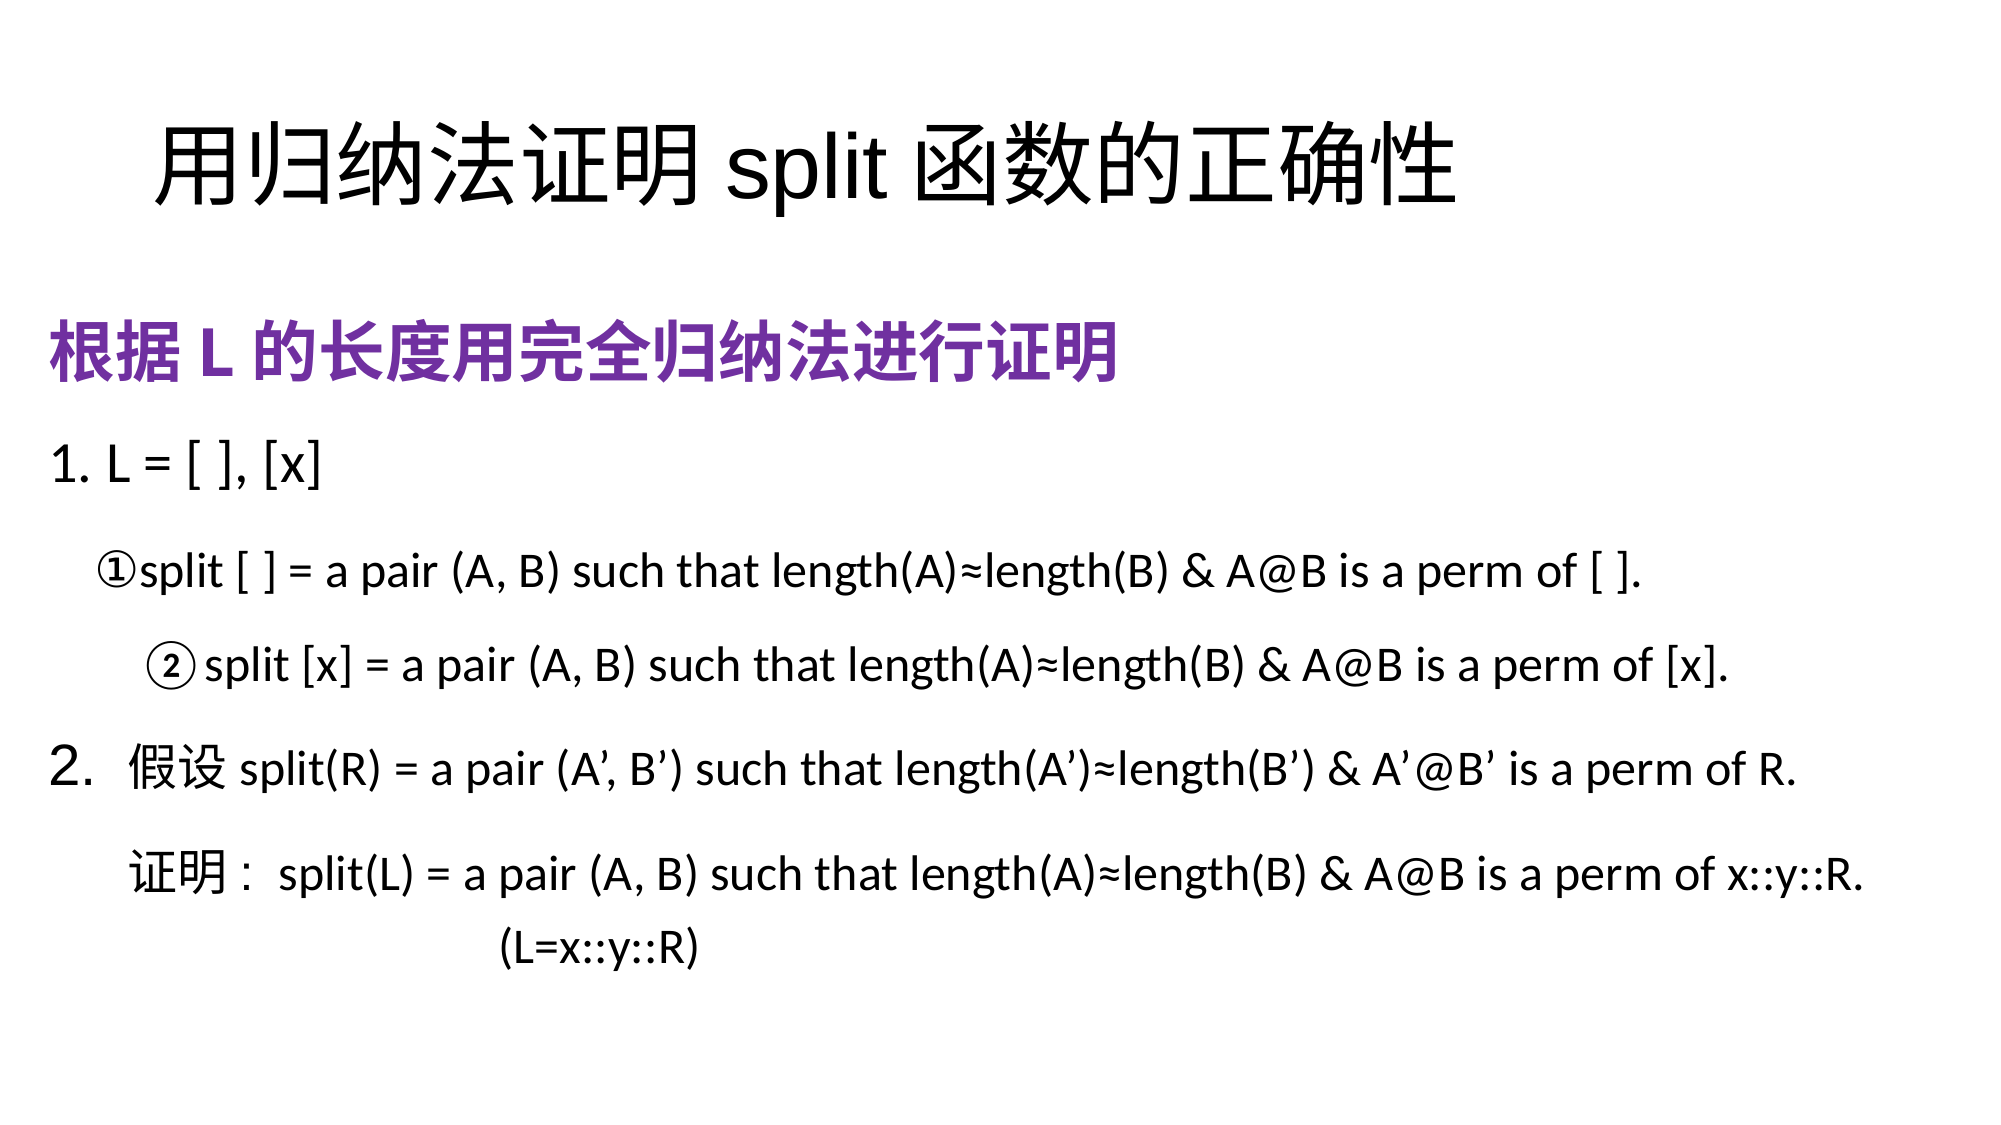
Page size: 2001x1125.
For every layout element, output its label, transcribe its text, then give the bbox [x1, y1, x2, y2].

title 用归纳法证明split函数的正确性 [137, 59, 1863, 261]
list 根据L的长度用完全归纳法进行证明 1. L = [ ], [x] ①split [ ] = a pair (A, B) such that length(A)≈length(B) & A@B is a perm of [ ]. ②split [x] = a pair (A, B) such that length(A)≈length(B) & A@B is a perm of [x]. 2. 假设split(R) = a pair (A’, B’) such that length(A’)≈length(B’) & A’@B’ is a perm of R. 证明: split(L) = a pair (A, B) such that length(A)≈length(B) & A@B is a perm of x::y::R. (L=x::y::R) [33, 261, 1967, 1025]
